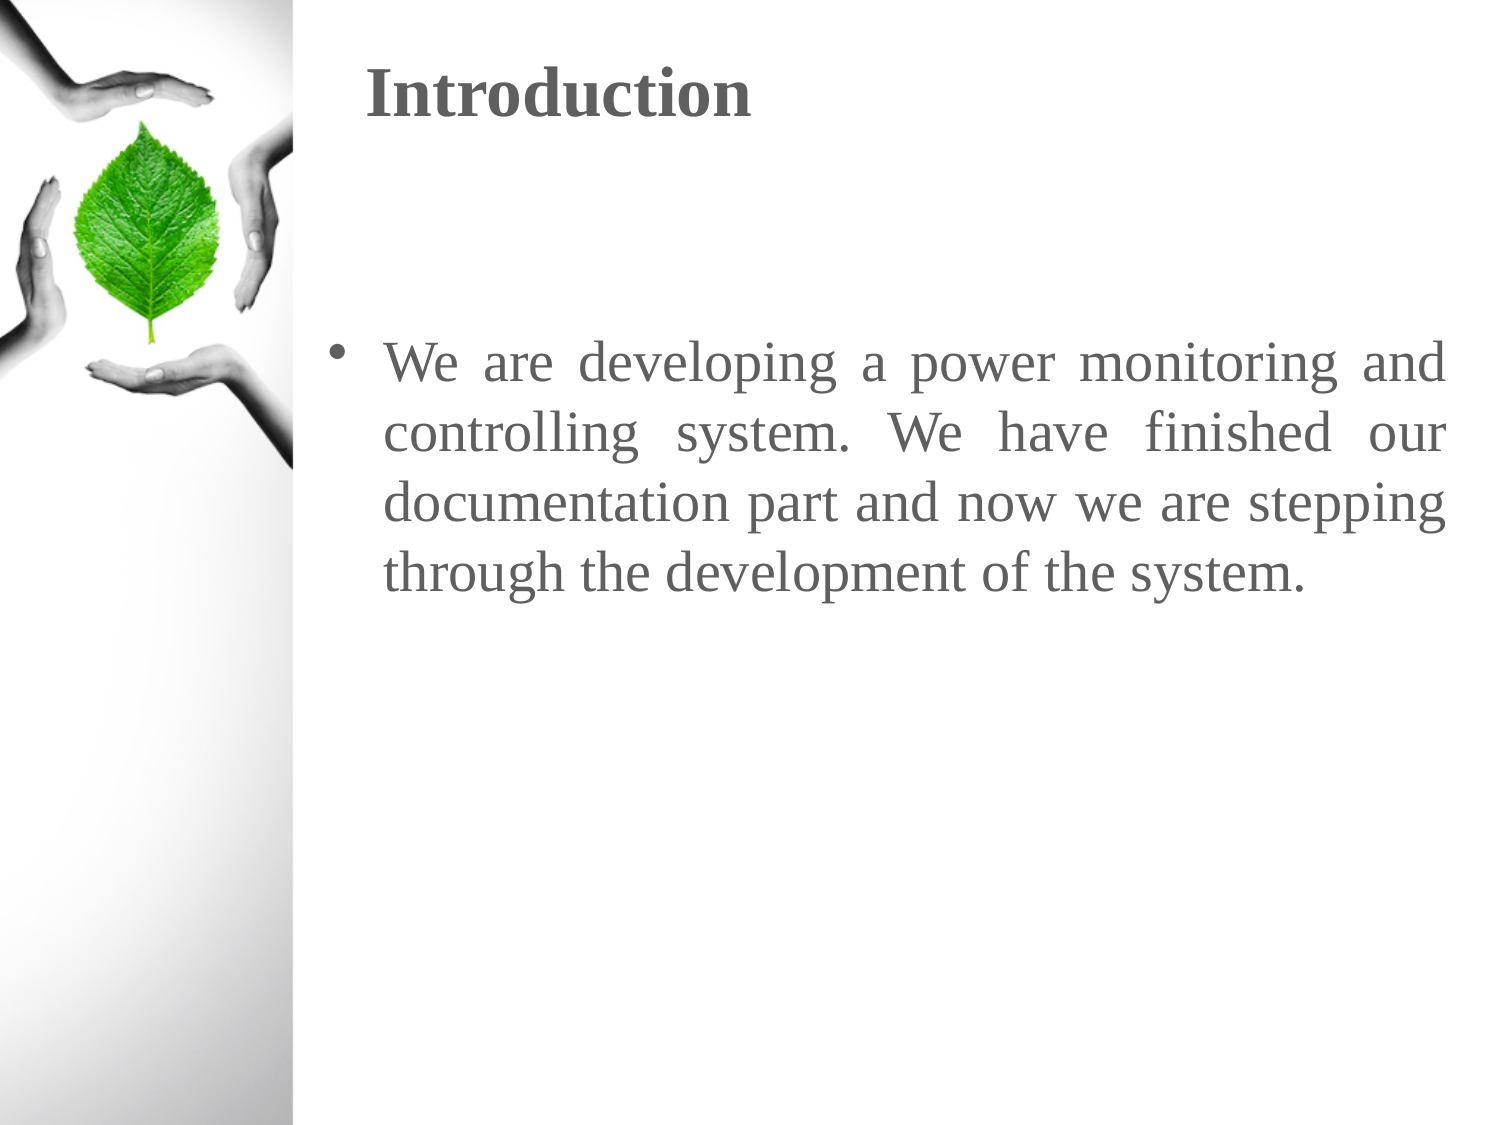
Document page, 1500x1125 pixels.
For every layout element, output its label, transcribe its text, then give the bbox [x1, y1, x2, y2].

list We are developing a power monitoring and controlling system. We have finished our documentation part and now we are stepping through the development of the system. [312, 162, 1463, 981]
picture [0, 0, 1500, 1125]
title Introduction [349, 37, 1500, 226]
